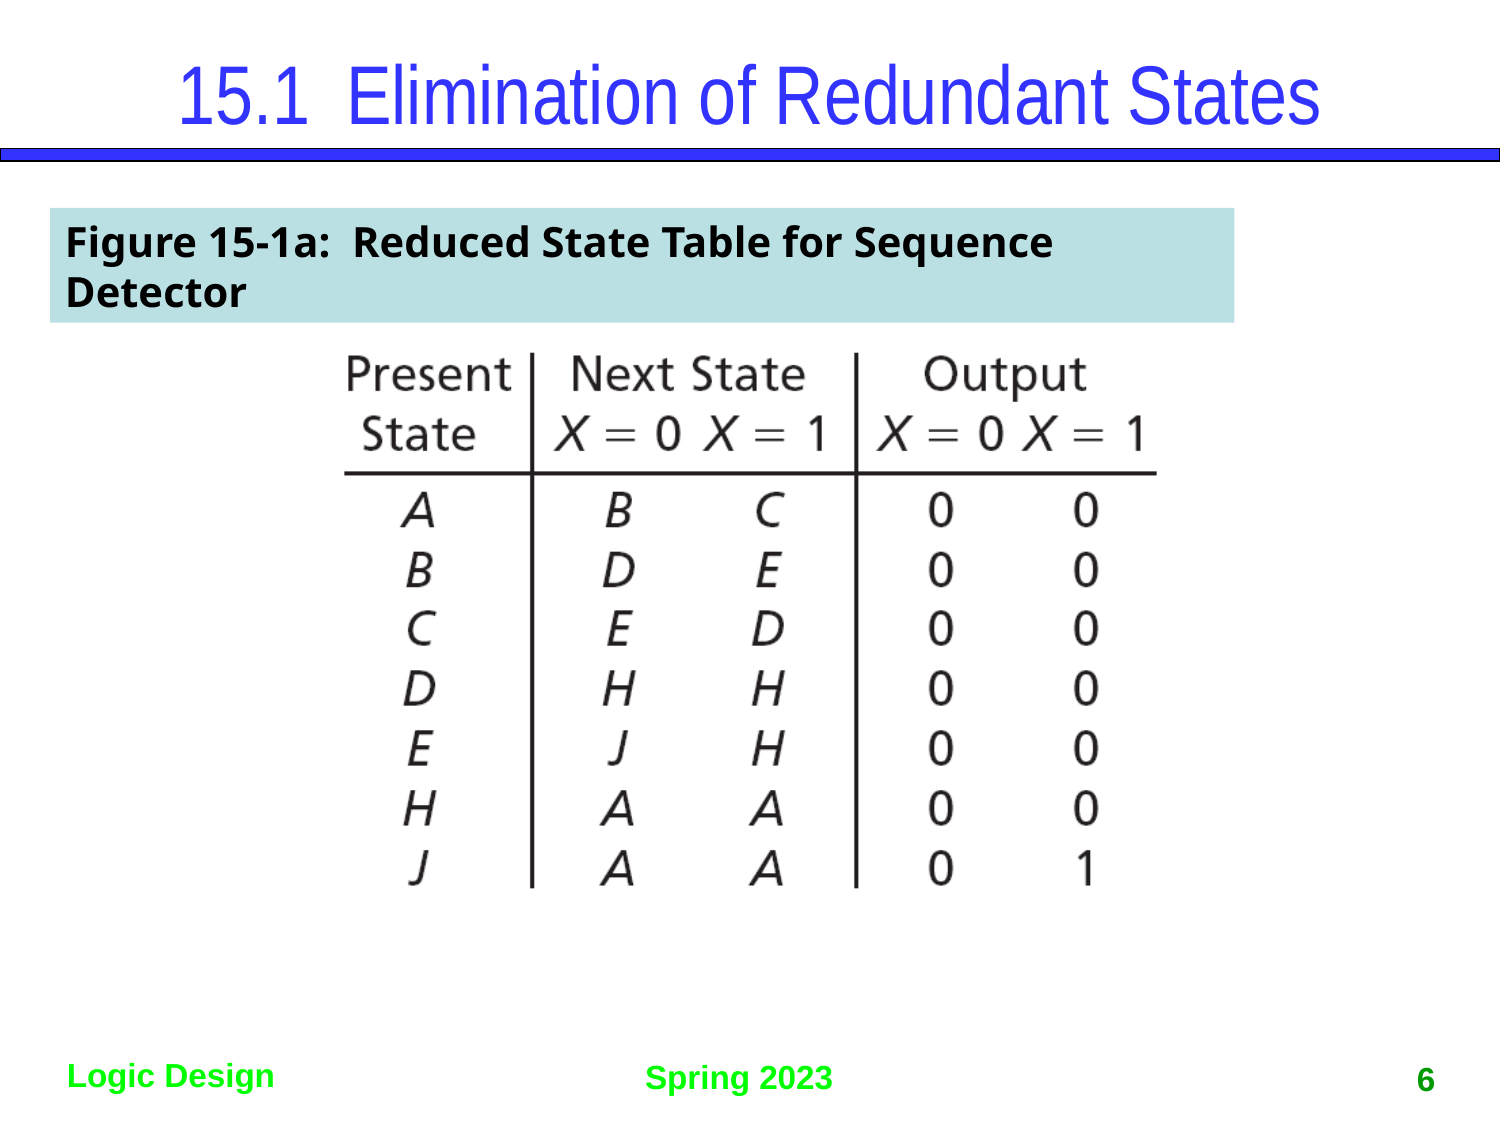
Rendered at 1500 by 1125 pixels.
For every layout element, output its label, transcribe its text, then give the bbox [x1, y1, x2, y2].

text_box 15.1 Elimination of Redundant States [74, 45, 1425, 138]
text_box Figure 15-1a: Reduced State Table for Sequence Detector [50, 207, 1235, 323]
picture [316, 323, 1184, 906]
slide_number 6 [1369, 1034, 1483, 1107]
